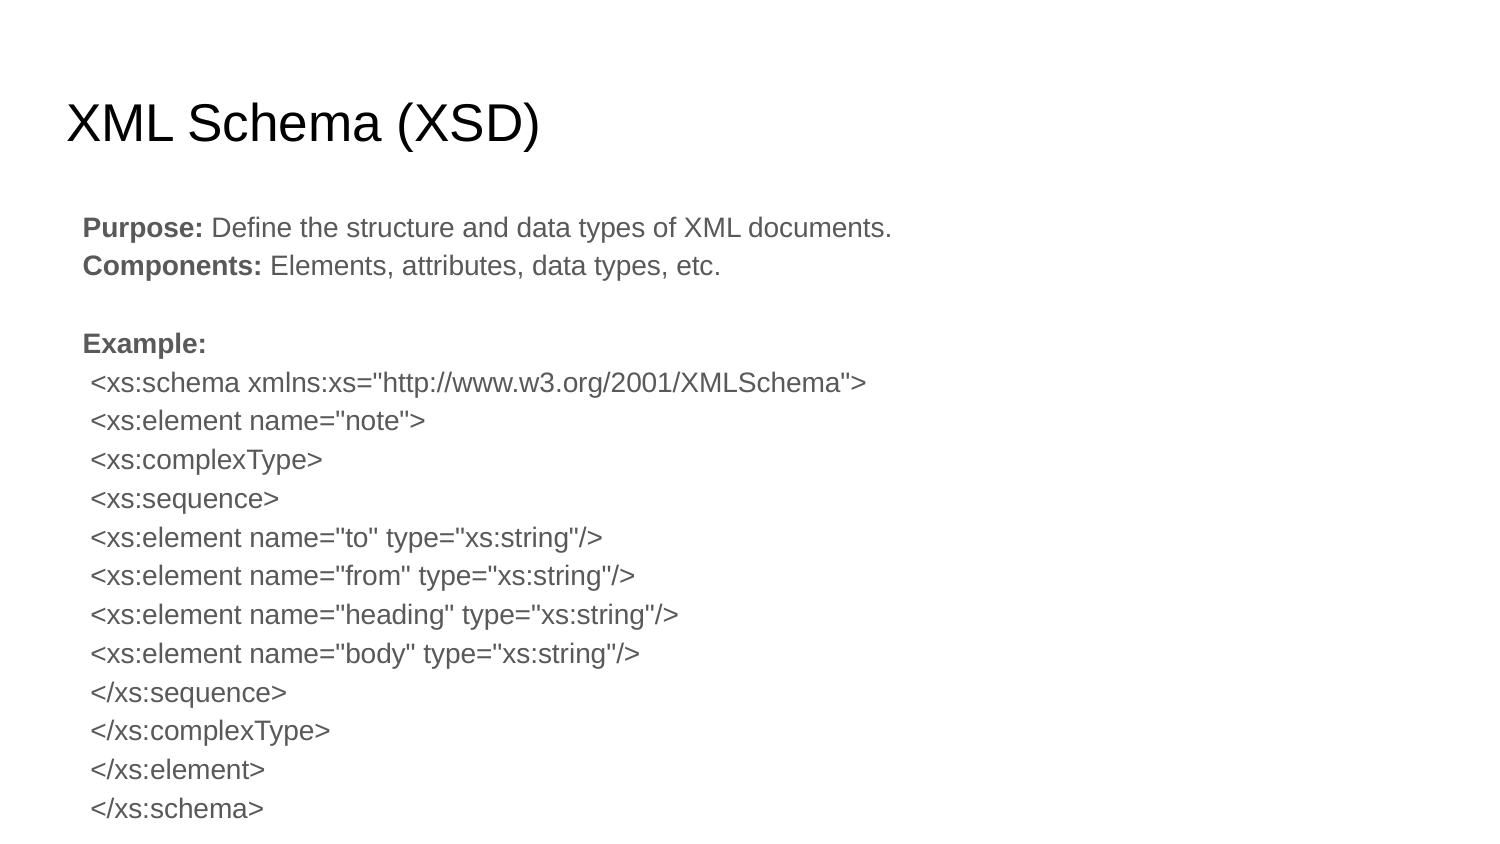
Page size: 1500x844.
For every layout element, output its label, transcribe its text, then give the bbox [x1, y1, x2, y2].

list Purpose: Define the structure and data types of XML documents. Components: Elements, attributes, data types, etc. Example: <xs:schema xmlns:xs="http://www.w3.org/2001/XMLSchema"> <xs:element name="note"> <xs:complexType> <xs:sequence> <xs:element name="to" type="xs:string"/> <xs:element name="from" type="xs:string"/> <xs:element name="heading" type="xs:string"/> <xs:element name="body" type="xs:string"/> </xs:sequence> </xs:complexType> </xs:element> </xs:schema> [51, 189, 1449, 844]
title XML Schema (XSD) [51, 72, 1449, 167]
